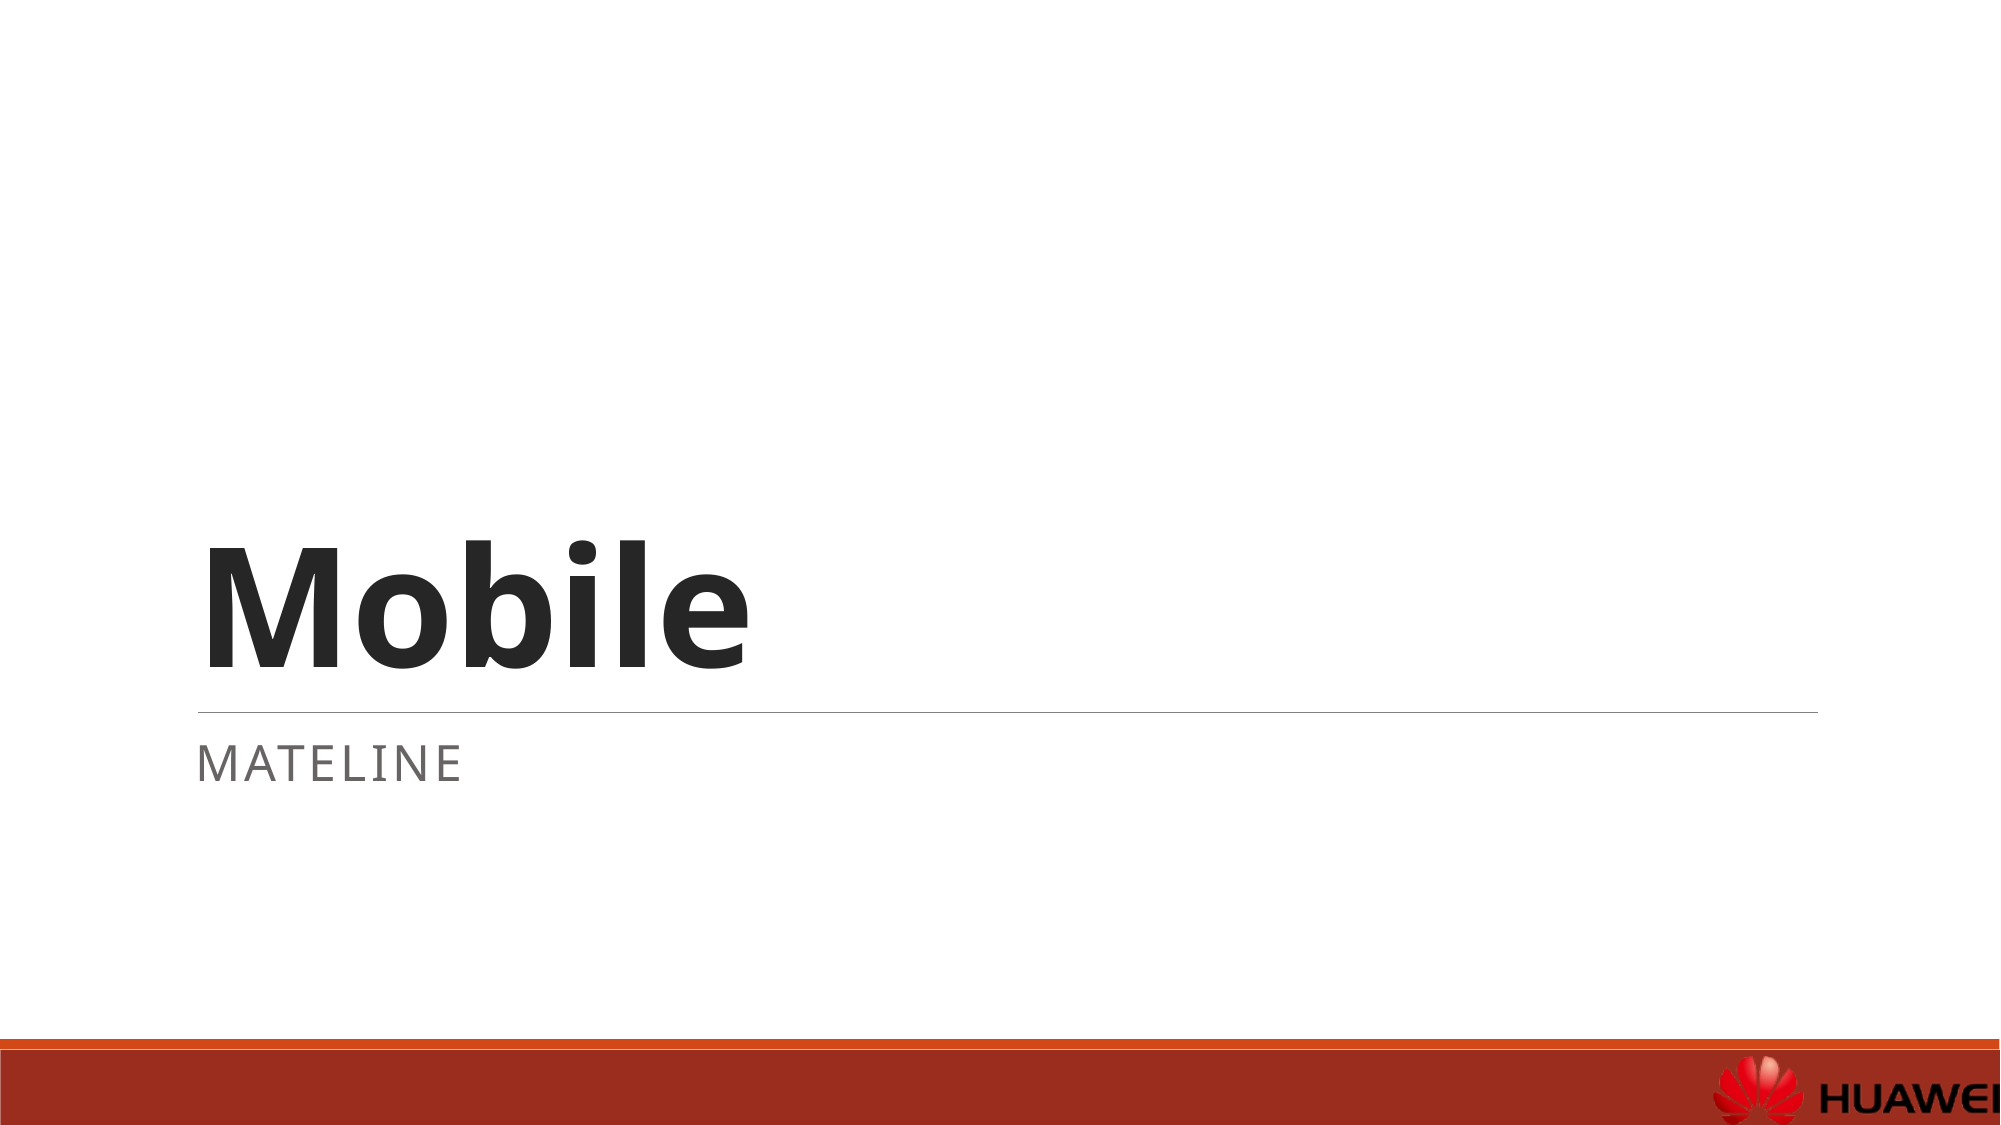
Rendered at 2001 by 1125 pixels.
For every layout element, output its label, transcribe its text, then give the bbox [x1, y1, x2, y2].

text_box [1713, 1056, 2000, 1125]
list Mateline [180, 730, 1830, 918]
title Mobile [180, 124, 1830, 710]
